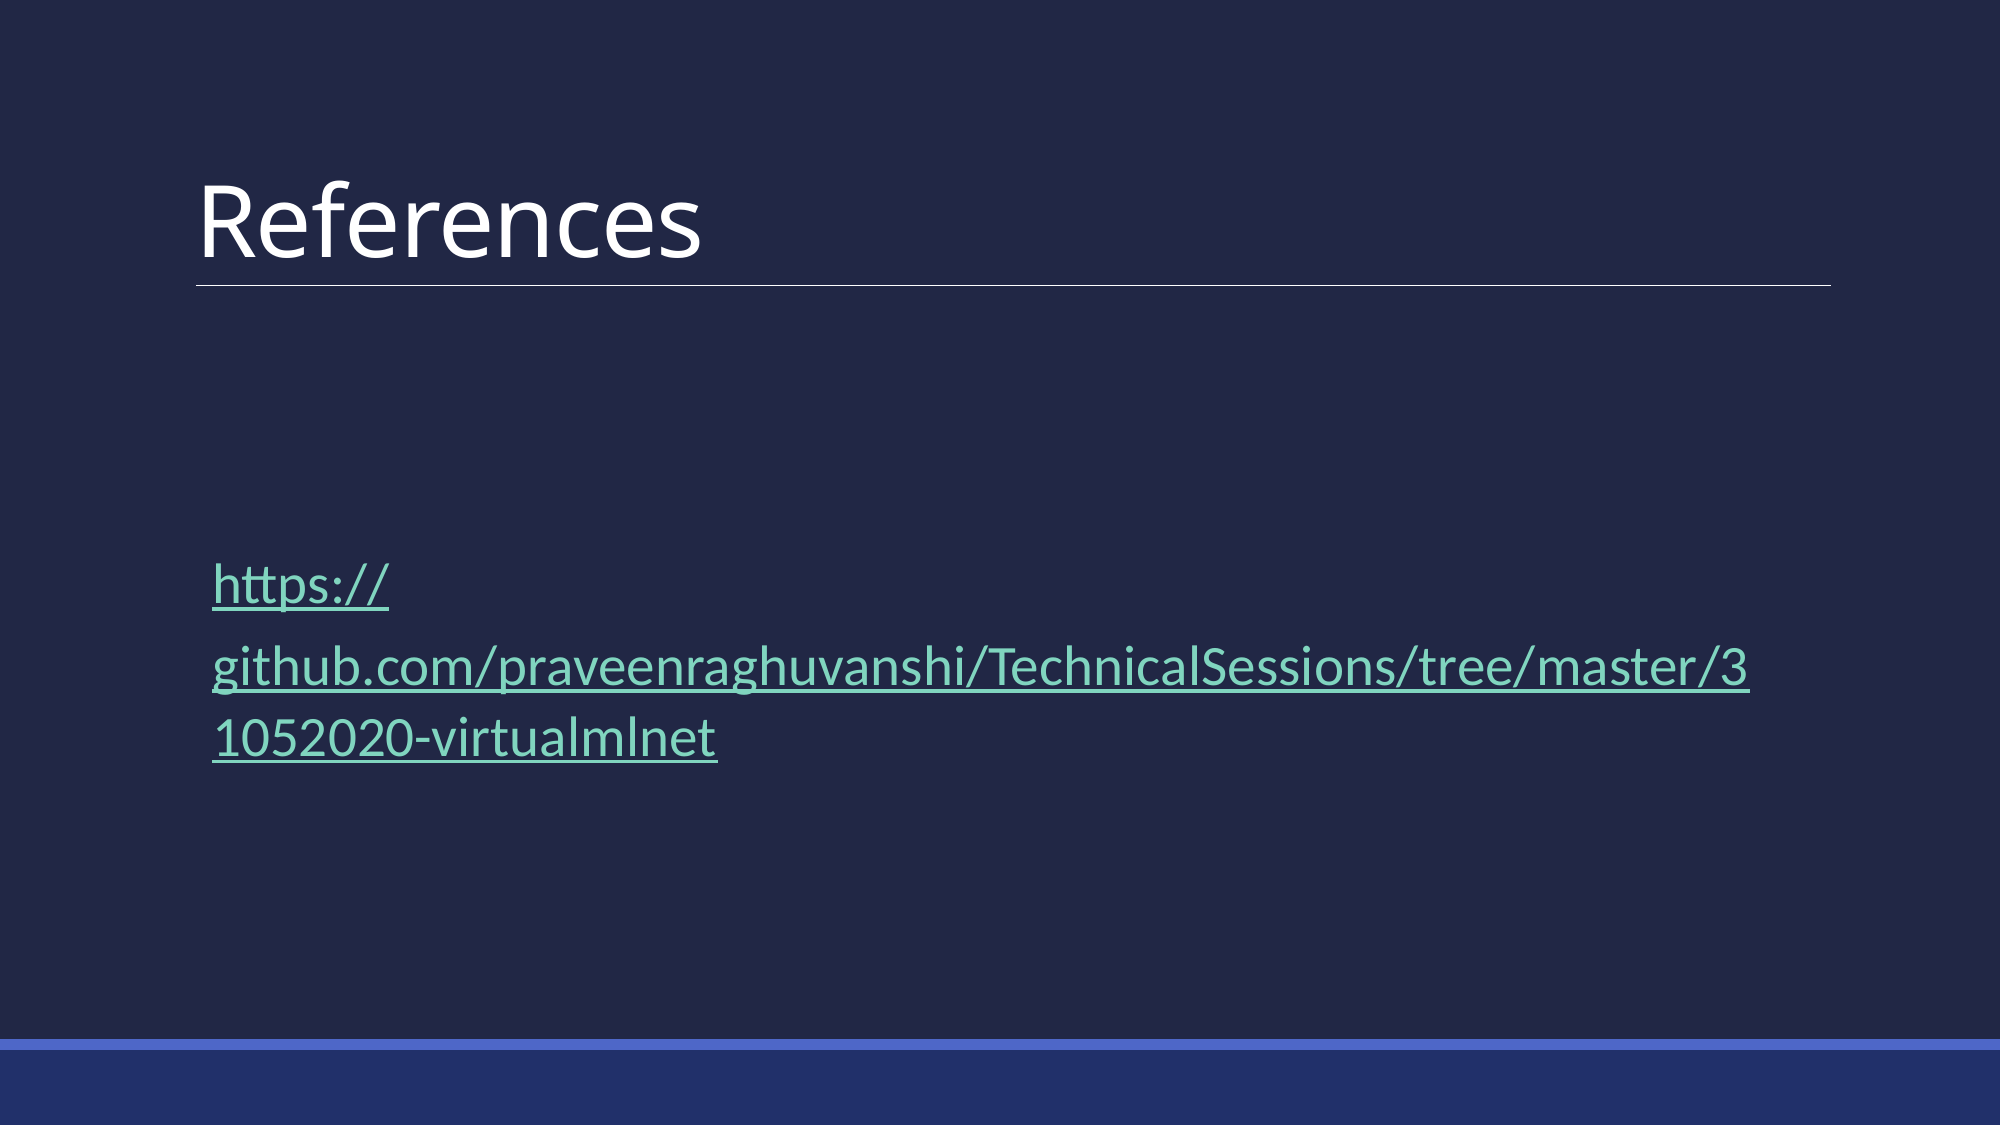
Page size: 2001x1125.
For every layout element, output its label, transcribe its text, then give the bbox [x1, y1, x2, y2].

list https://github.com/praveenraghuvanshi/TechnicalSessions/tree/master/31052020-virtualmlnet [180, 350, 1752, 708]
title References [180, 47, 1830, 285]
